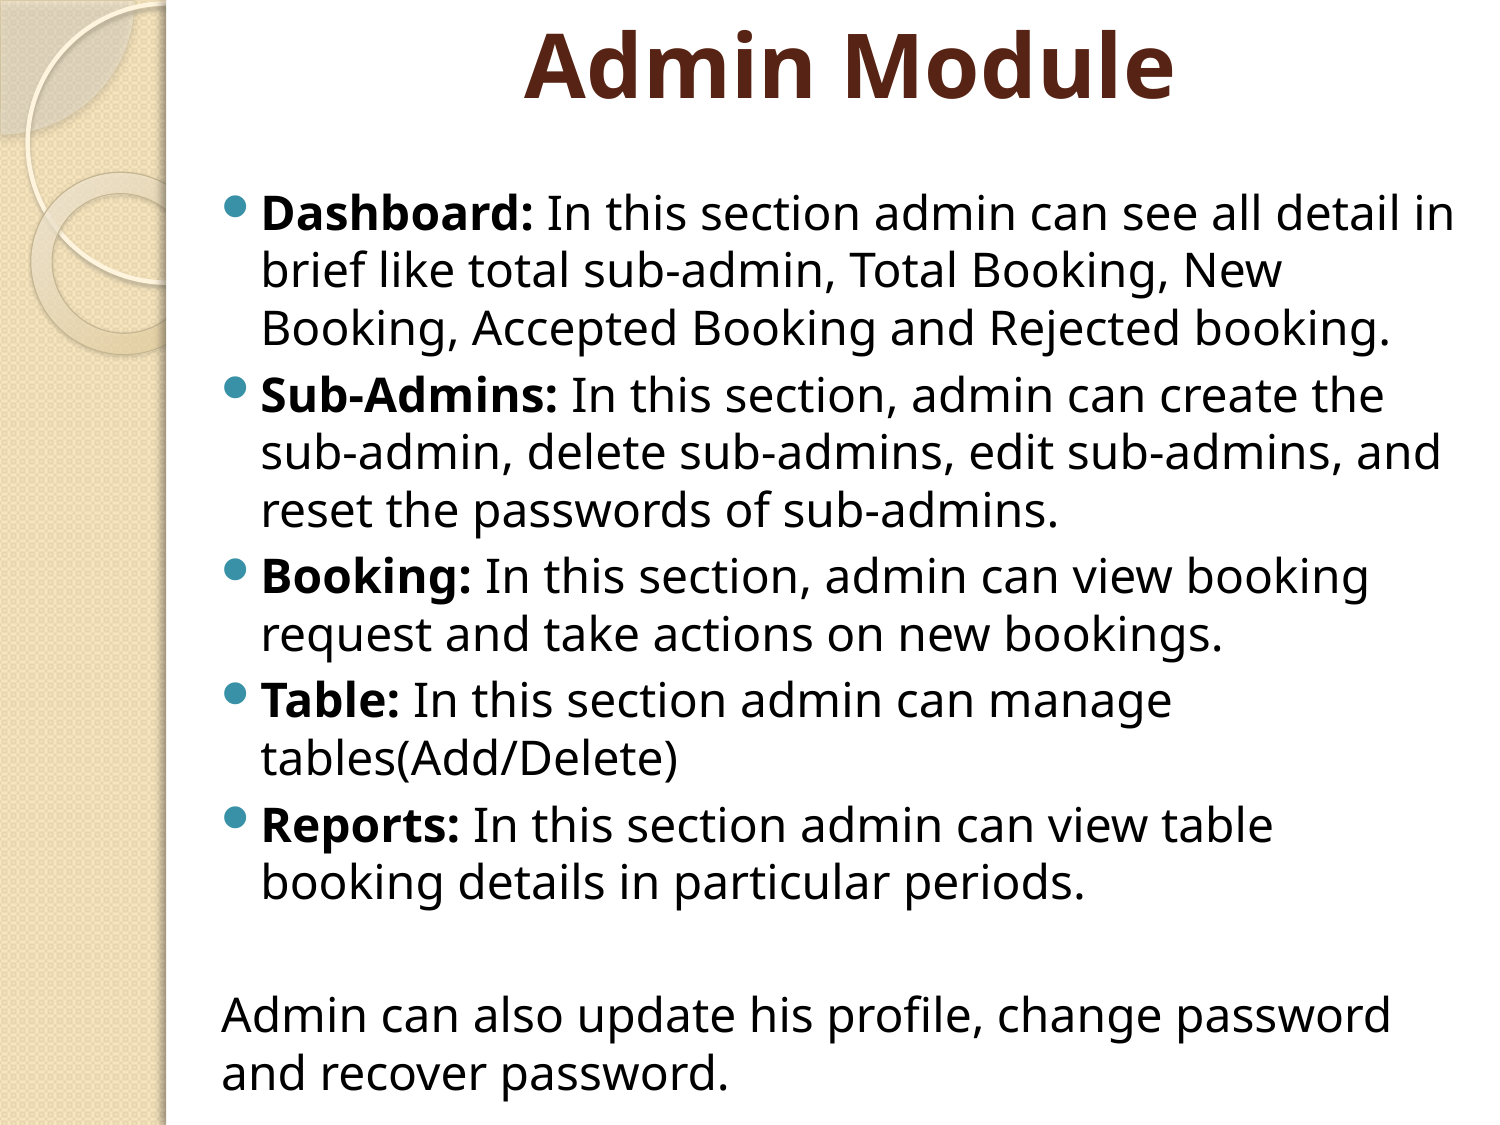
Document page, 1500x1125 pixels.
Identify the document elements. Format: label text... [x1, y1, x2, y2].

title Admin Module [235, 0, 1466, 125]
list Dashboard: In this section admin can see all detail in brief like total sub-admin, Total Booking, New Booking, Accepted Booking and Rejected booking. Sub-Admins: In this section, admin can create the sub-admin, delete sub-admins, edit sub-admins, and reset the passwords of sub-admins. Booking: In this section, admin can view booking request and take actions on new bookings. Table: In this section admin can manage tables(Add/Delete) Reports: In this section admin can view table booking details in particular periods. Admin can also update his profile, change password and recover password. [194, 125, 1483, 1118]
